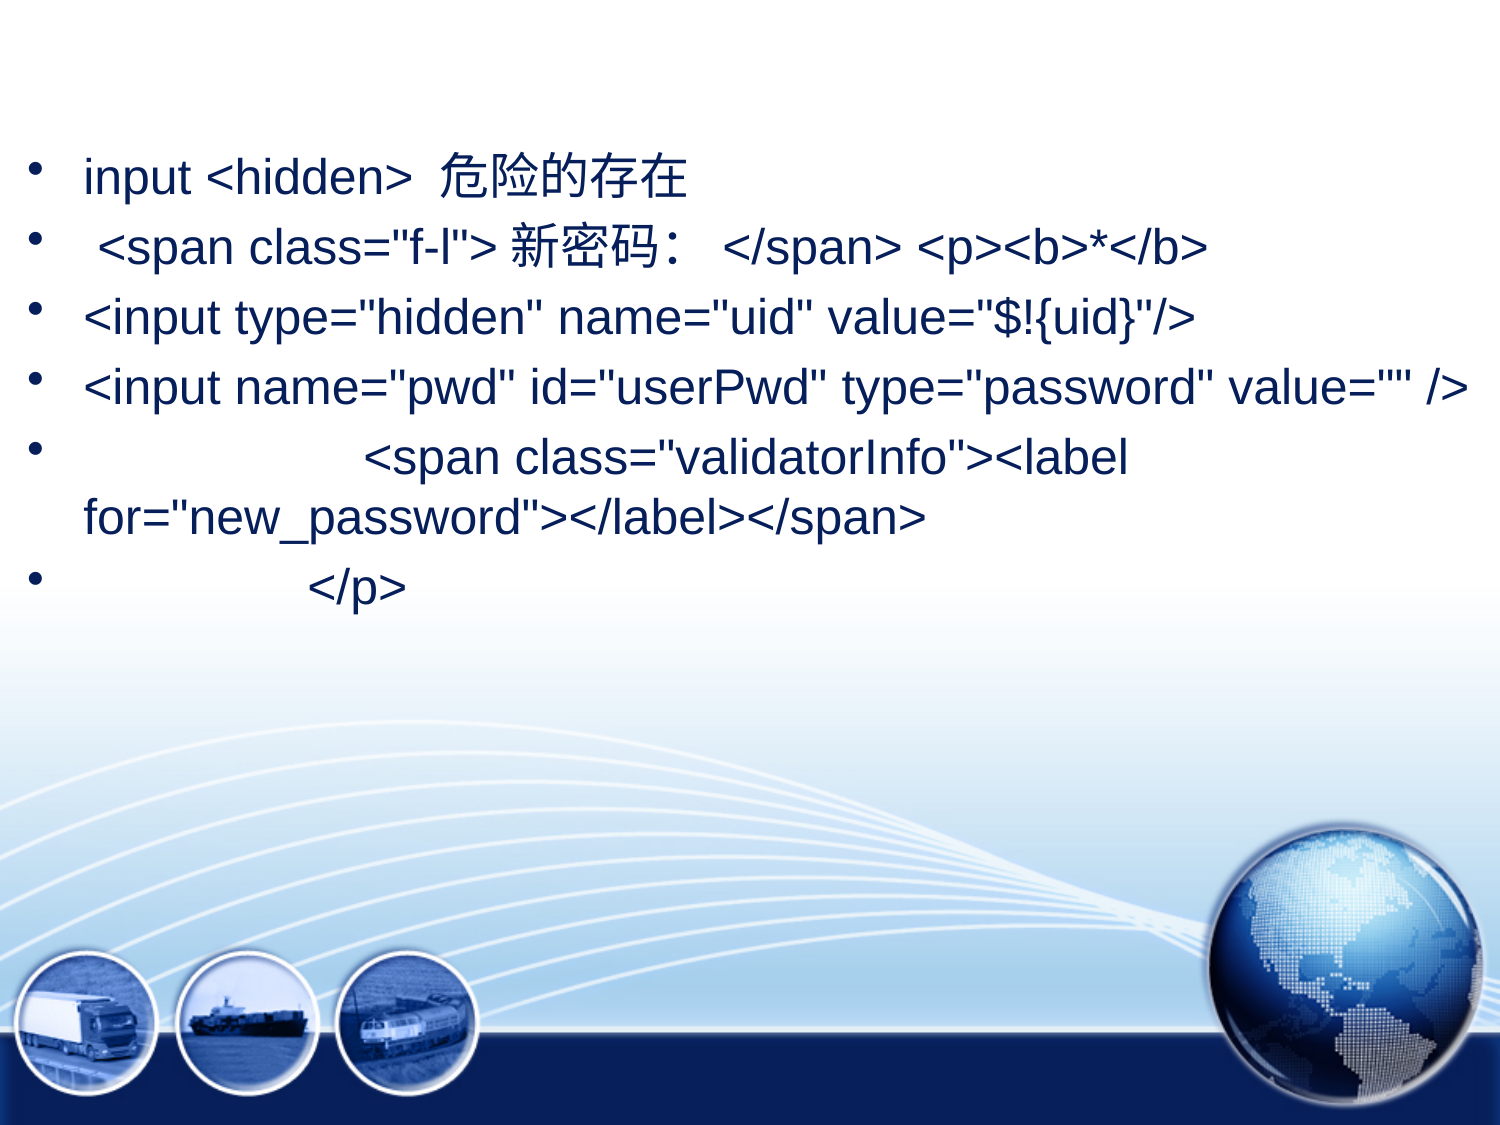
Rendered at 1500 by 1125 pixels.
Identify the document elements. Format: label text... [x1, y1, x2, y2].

picture [0, 0, 1500, 1125]
list input <hidden> 危险的存在 <span class="f-l">新密码：</span> <p><b>*</b> <input type="hidden" name="uid" value="$!{uid}"/> <input name="pwd" id="userPwd" type="password" value="" /> <span class="validatorInfo"><label for="new_password"></label></span> </p> [11, 136, 1495, 1006]
